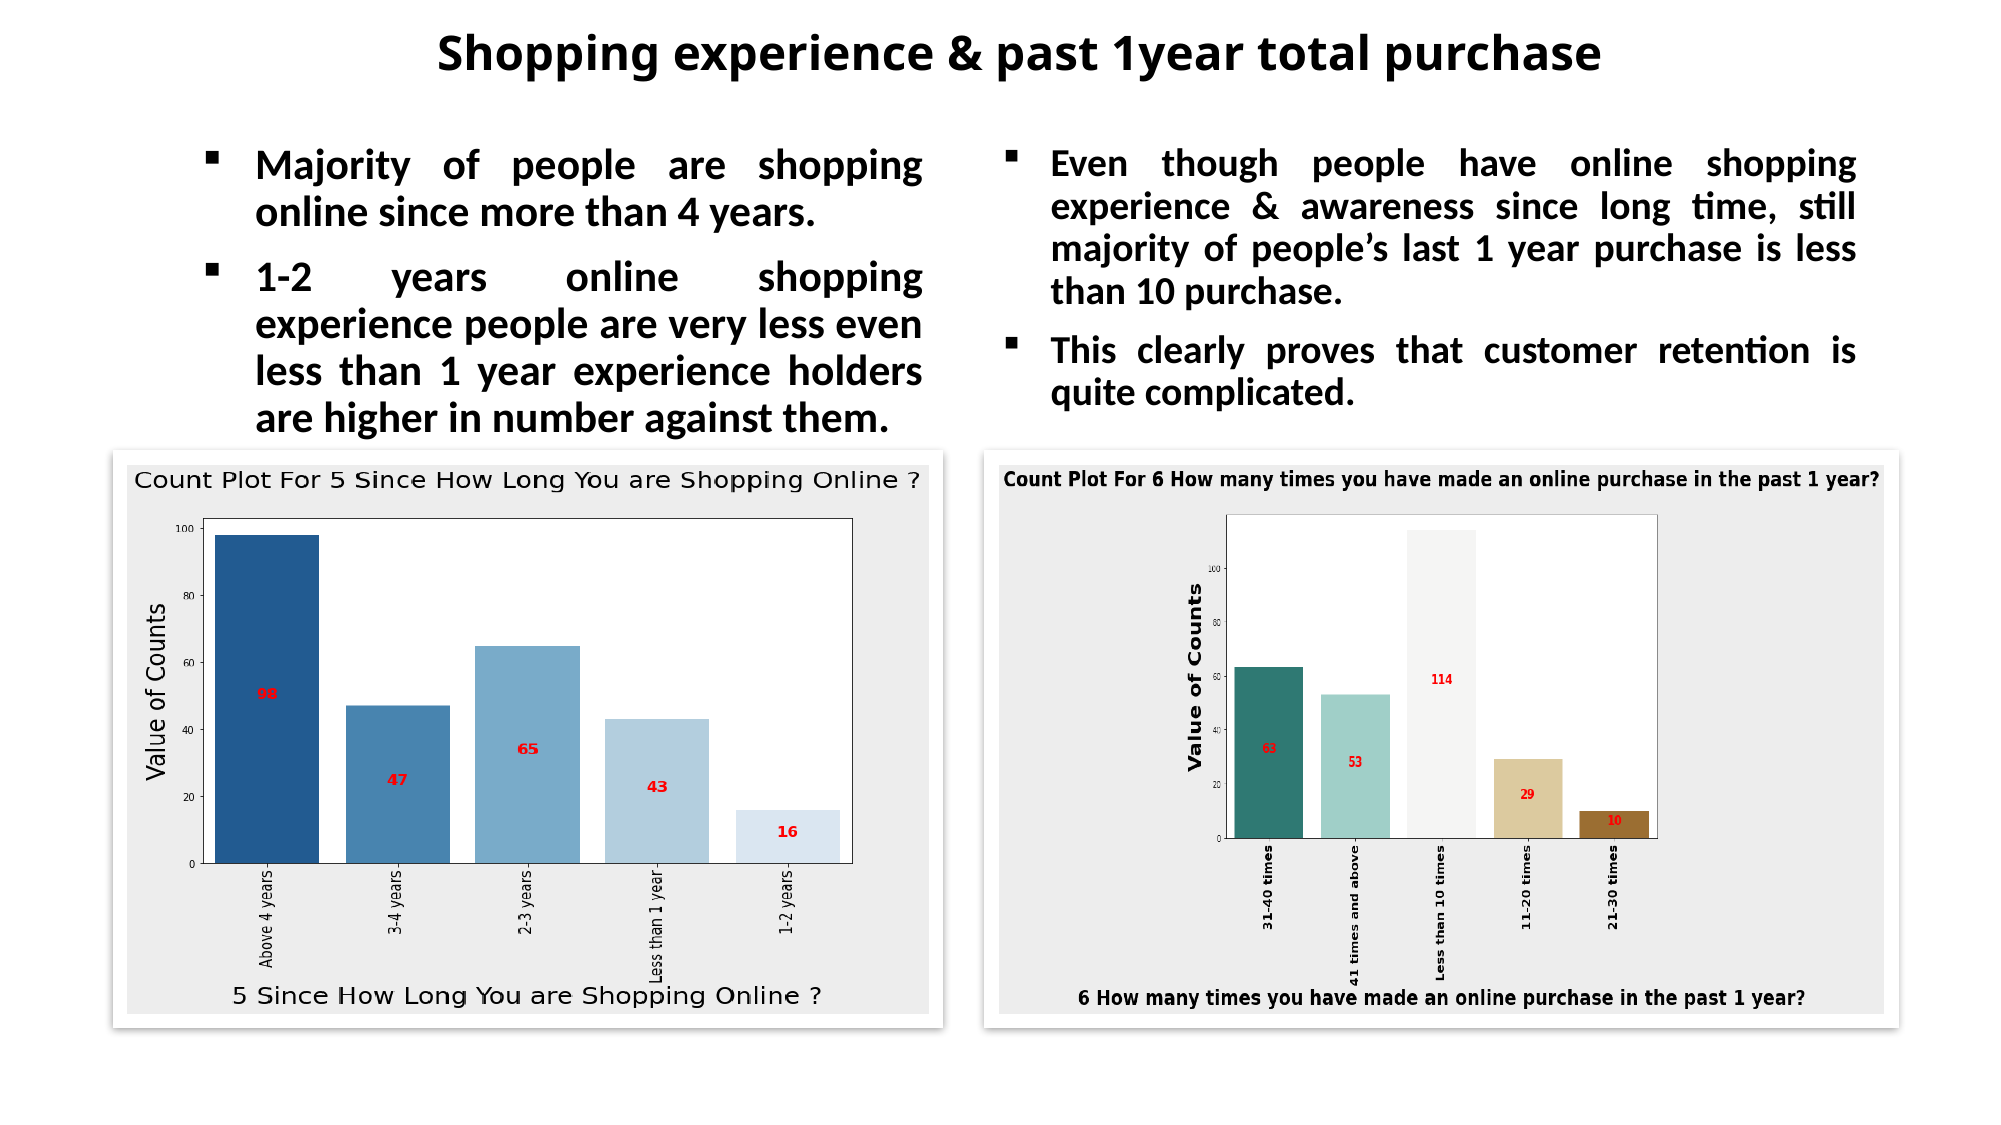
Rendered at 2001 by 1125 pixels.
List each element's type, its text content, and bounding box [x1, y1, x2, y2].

list Even though people have online shopping experience & awareness since long time, still majority of people’s last 1 year purchase is less than 10 purchase. This clearly proves that customer retention is quite complicated. [987, 135, 1873, 423]
list Majority of people are shopping online since more than 4 years. 1-2 years online shopping experience people are very less even less than 1 year experience holders are higher in number against them. [187, 135, 939, 448]
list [127, 464, 929, 1014]
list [998, 464, 1884, 1014]
title Shopping experience & past 1year total purchase [167, 21, 1873, 90]
